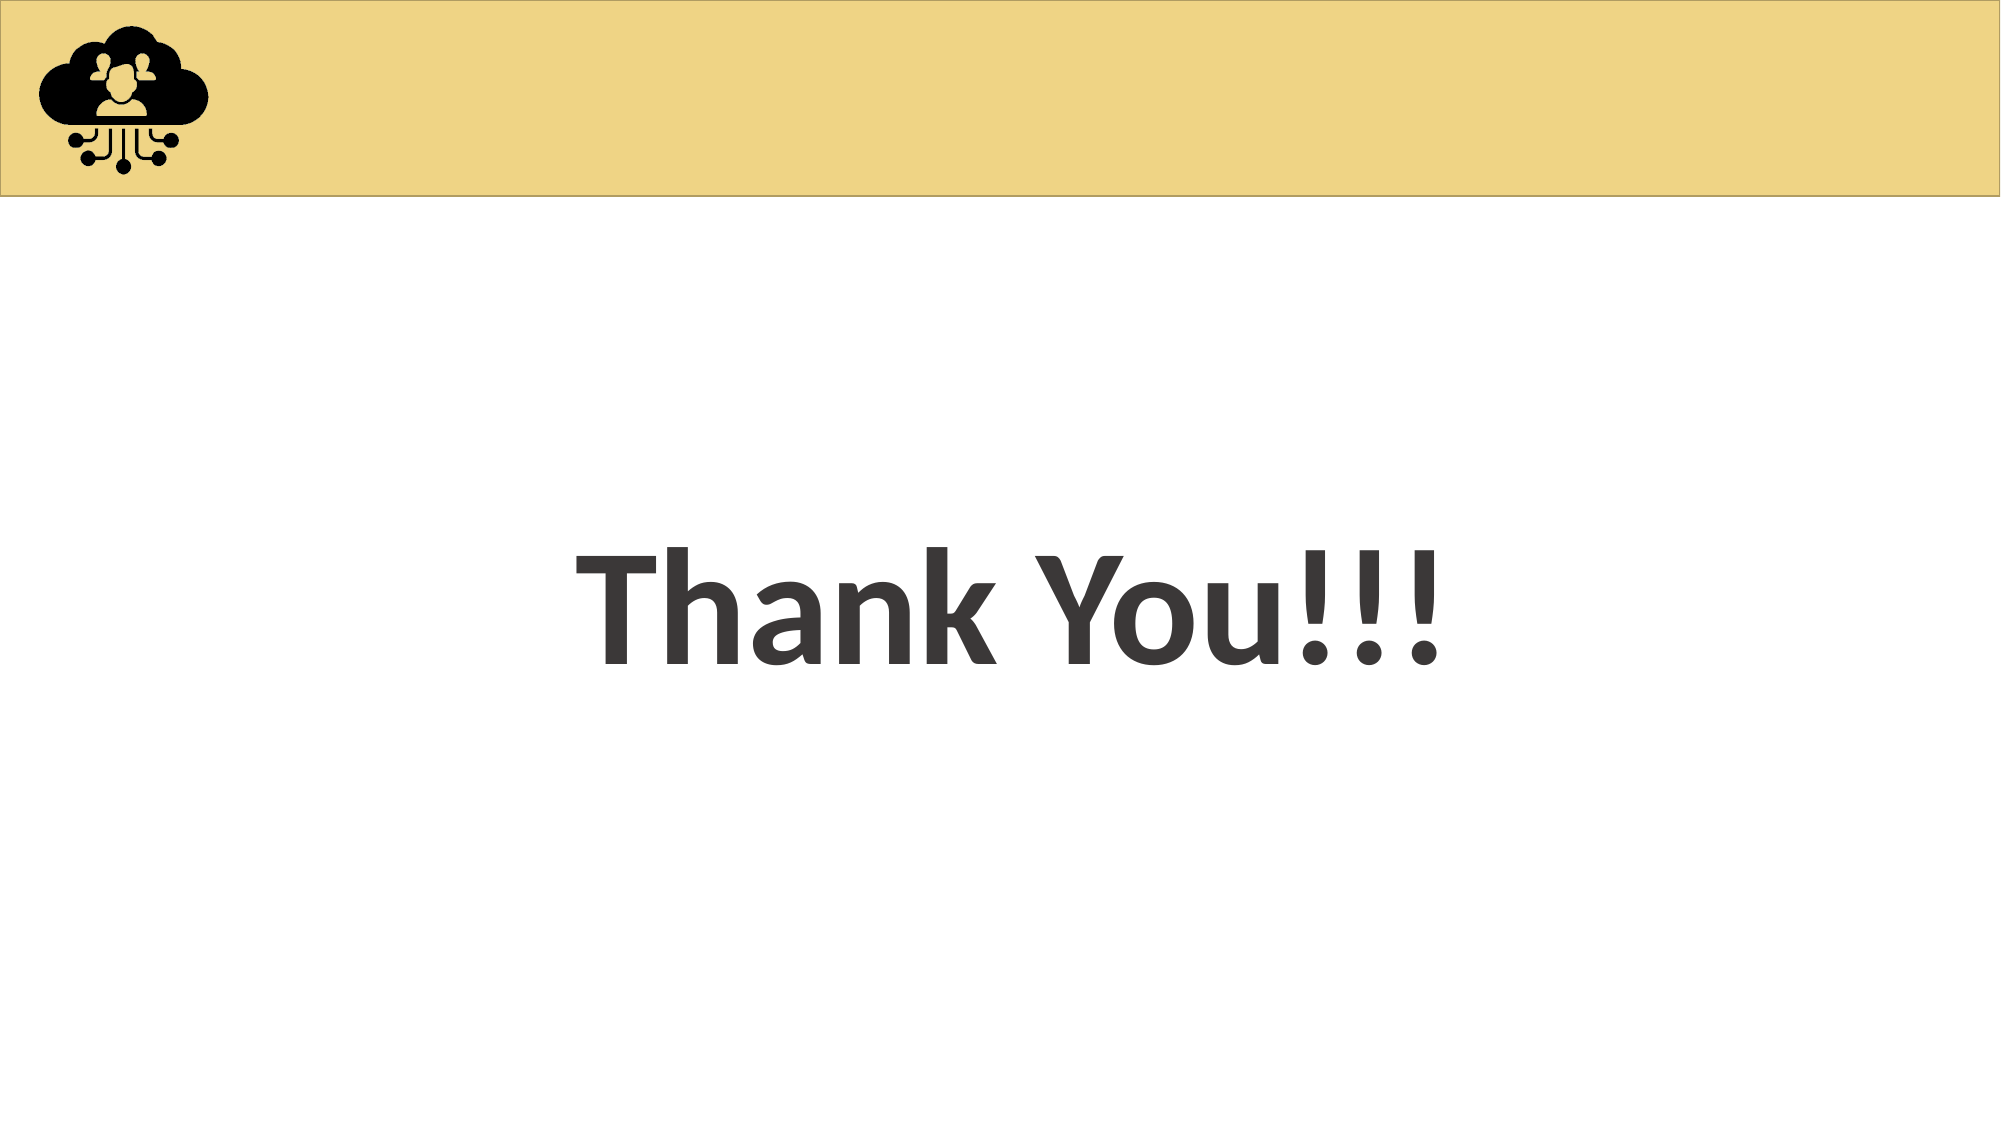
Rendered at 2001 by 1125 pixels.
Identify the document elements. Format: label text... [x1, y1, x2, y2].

list Thank You!!! [94, 215, 1933, 1005]
picture [0, 0, 246, 197]
